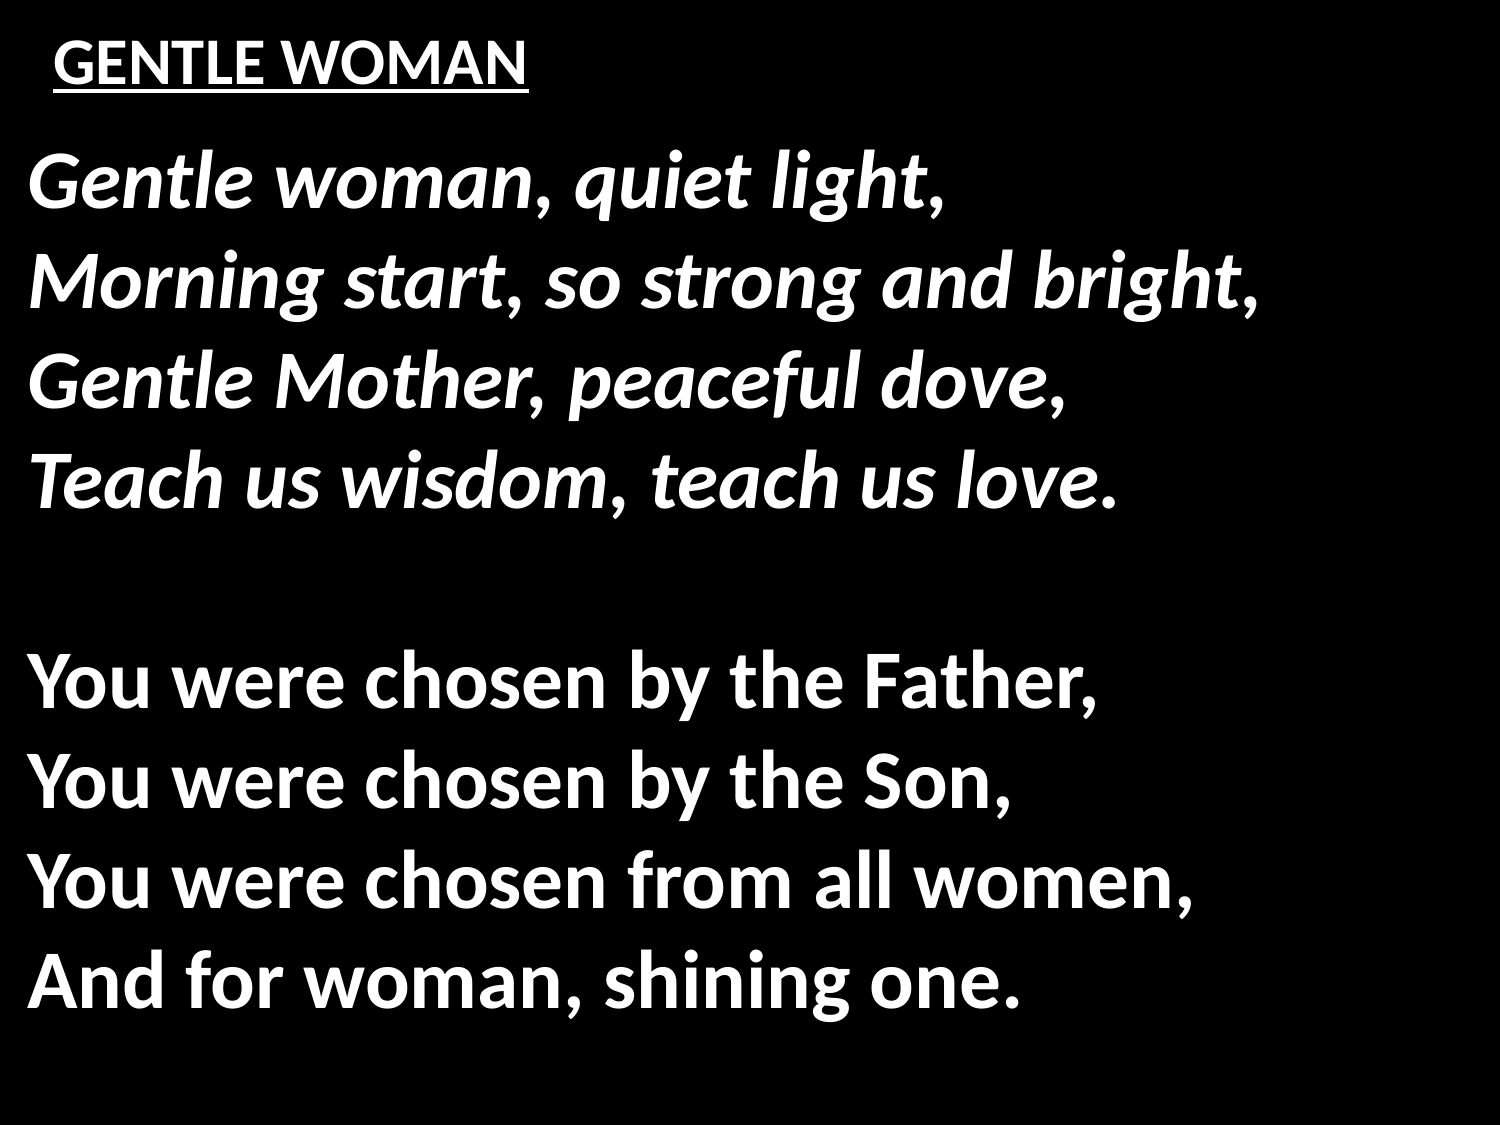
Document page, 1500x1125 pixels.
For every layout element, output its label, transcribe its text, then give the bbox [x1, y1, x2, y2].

title GENTLE WOMAN [10, 0, 1490, 117]
list Gentle woman, quiet light, Morning start, so strong and bright, Gentle Mother, peaceful dove, Teach us wisdom, teach us love. You were chosen by the Father, You were chosen by the Son, You were chosen from all women, And for woman, shining one. [8, 125, 1489, 1116]
